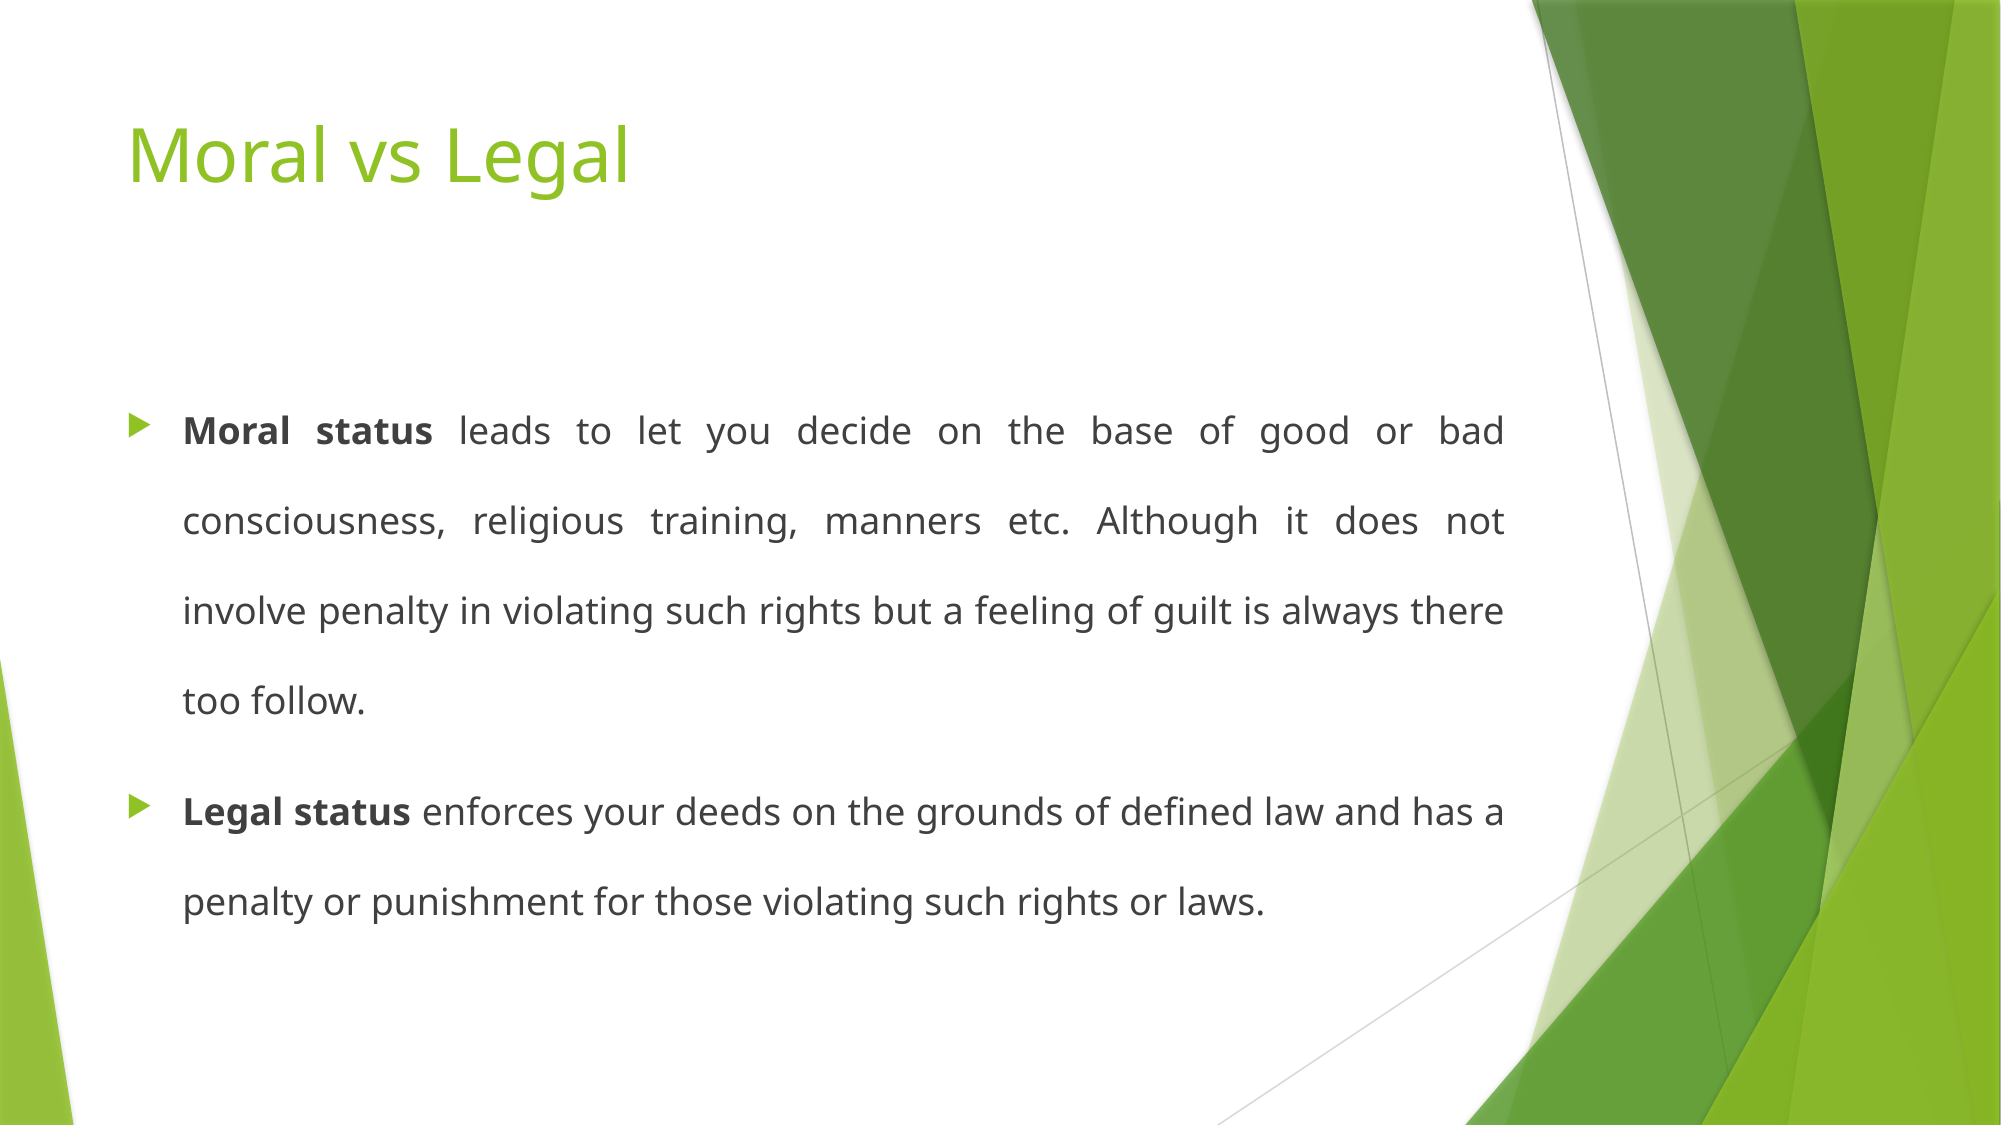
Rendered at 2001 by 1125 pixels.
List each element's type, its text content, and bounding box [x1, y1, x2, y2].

list Moral status leads to let you decide on the base of good or bad consciousness, religious training, manners etc. Although it does not involve penalty in violating such rights but a feeling of guilt is always there too follow. Legal status enforces your deeds on the grounds of defined law and has a penalty or punishment for those violating such rights or laws. [111, 354, 1522, 992]
title Moral vs Legal [111, 99, 1522, 317]
